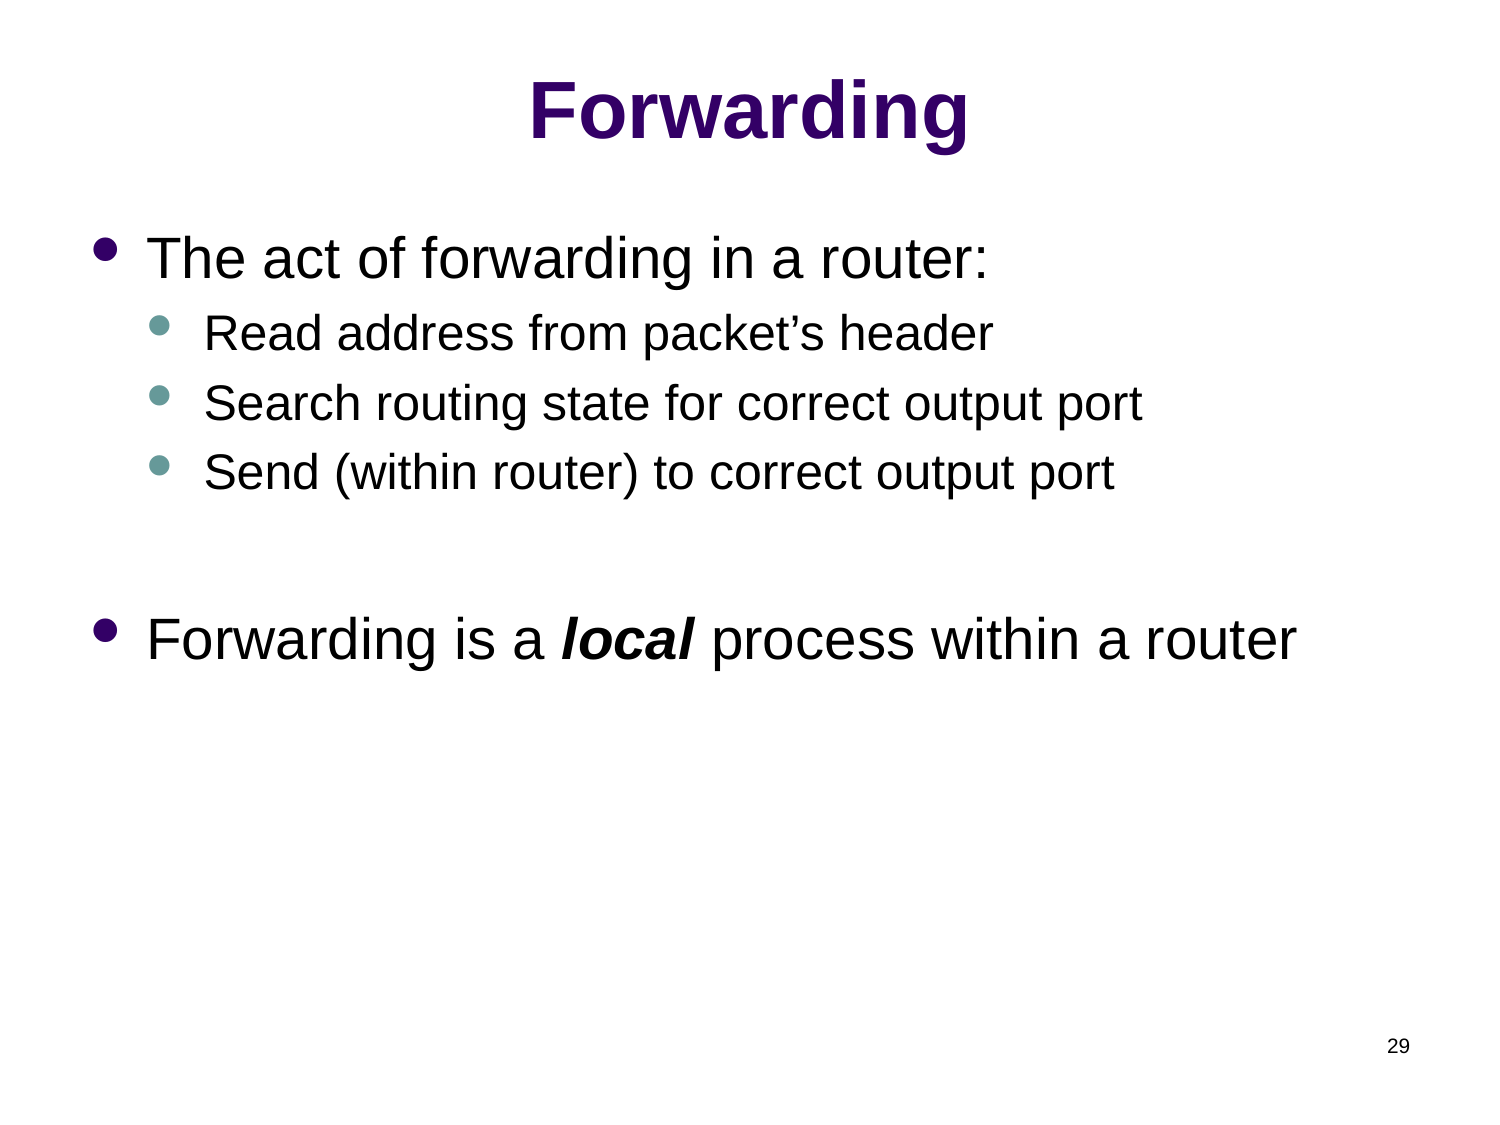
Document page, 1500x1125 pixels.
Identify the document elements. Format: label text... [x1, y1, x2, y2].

slide_number 29 [1074, 1024, 1426, 1101]
title Forwarding [0, 20, 1500, 163]
list The act of forwarding in a router: Read address from packet’s header Search routing state for correct output port Send (within router) to correct output port Forwarding is a local process within a router [75, 212, 1475, 1006]
